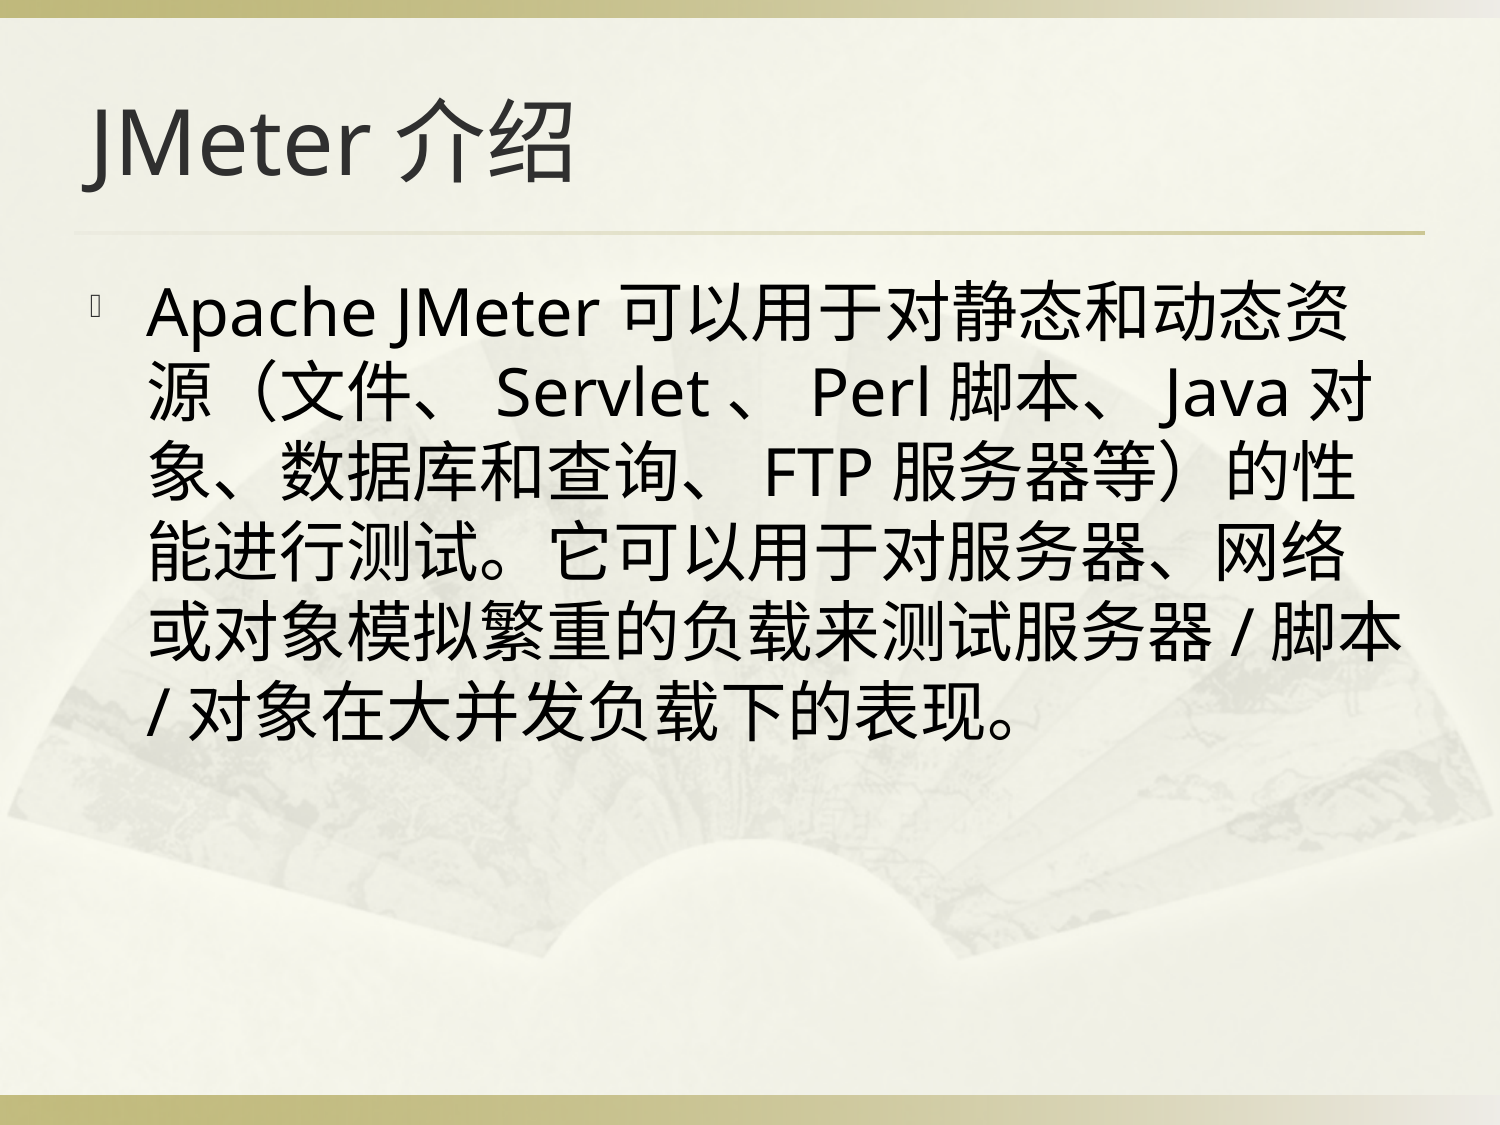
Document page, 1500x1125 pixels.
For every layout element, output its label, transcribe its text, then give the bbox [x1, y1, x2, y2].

list Apache JMeter可以用于对静态和动态资源（文件、Servlet、Perl脚本、Java对象、数据库和查询、FTP服务器等）的性能进行测试。它可以用于对服务器、网络或对象模拟繁重的负载来测试服务器/脚本/对象在大并发负载下的表现。 [75, 262, 1425, 1032]
title JMeter介绍 [75, 45, 1425, 233]
